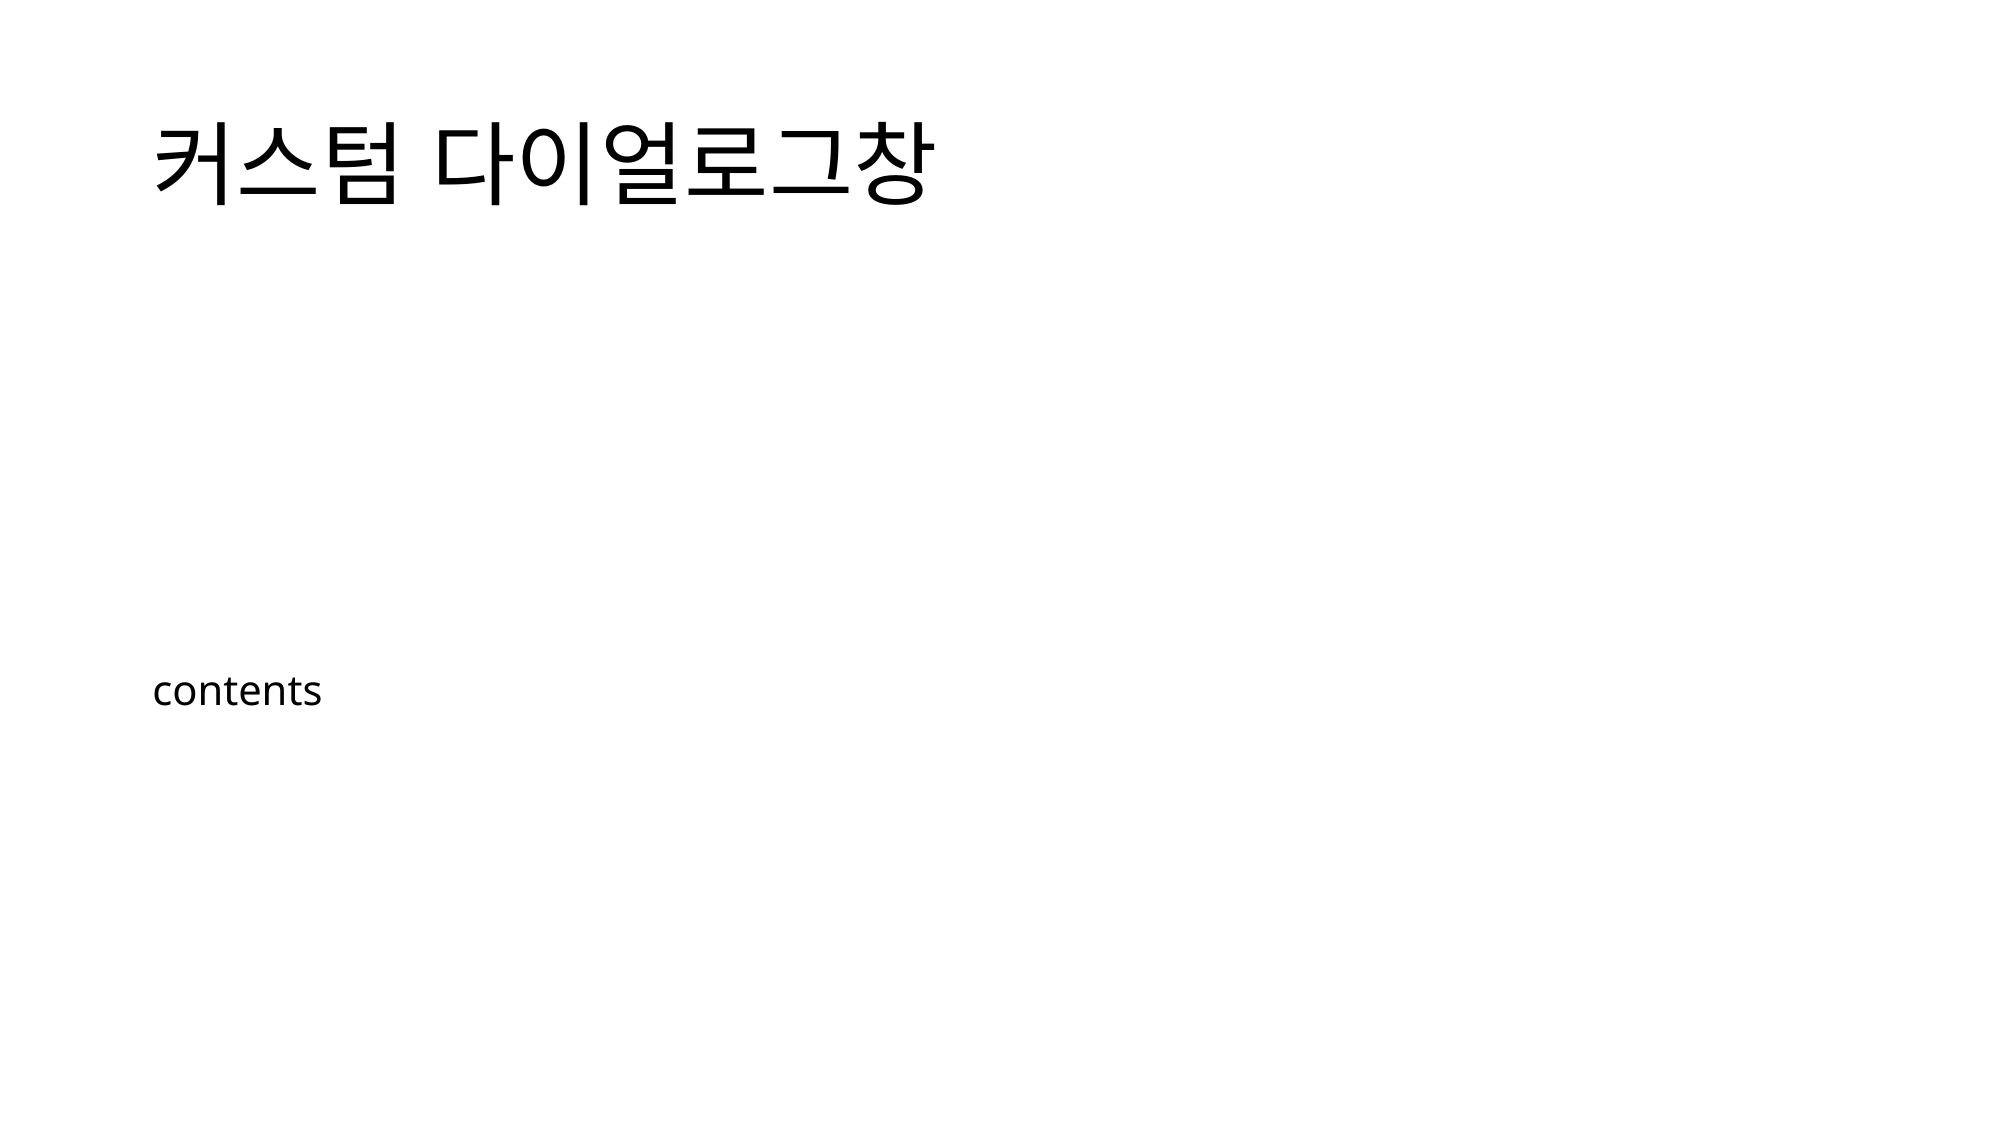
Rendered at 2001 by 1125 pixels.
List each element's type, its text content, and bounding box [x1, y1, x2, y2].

text_box contents [137, 656, 338, 722]
title 커스텀 다이얼로그창 [137, 59, 1389, 278]
